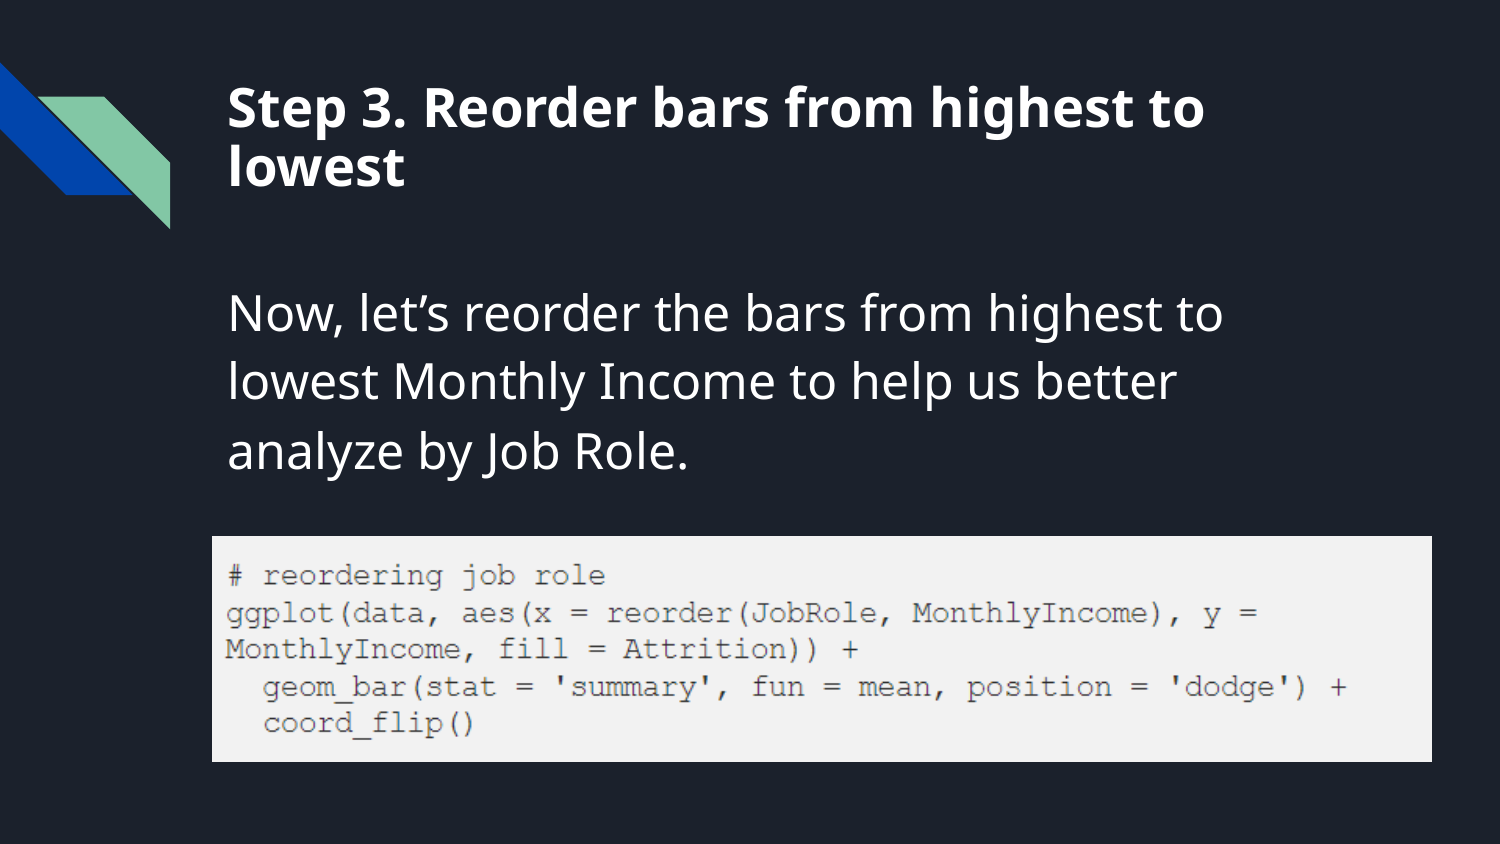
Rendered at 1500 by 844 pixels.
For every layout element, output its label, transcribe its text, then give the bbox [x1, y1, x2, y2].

picture [212, 536, 1432, 762]
list Now, let’s reorder the bars from highest to lowest Monthly Income to help us better analyze by Job Role. [212, 257, 1368, 536]
title Step 3. Reorder bars from highest to lowest [212, 64, 1368, 215]
